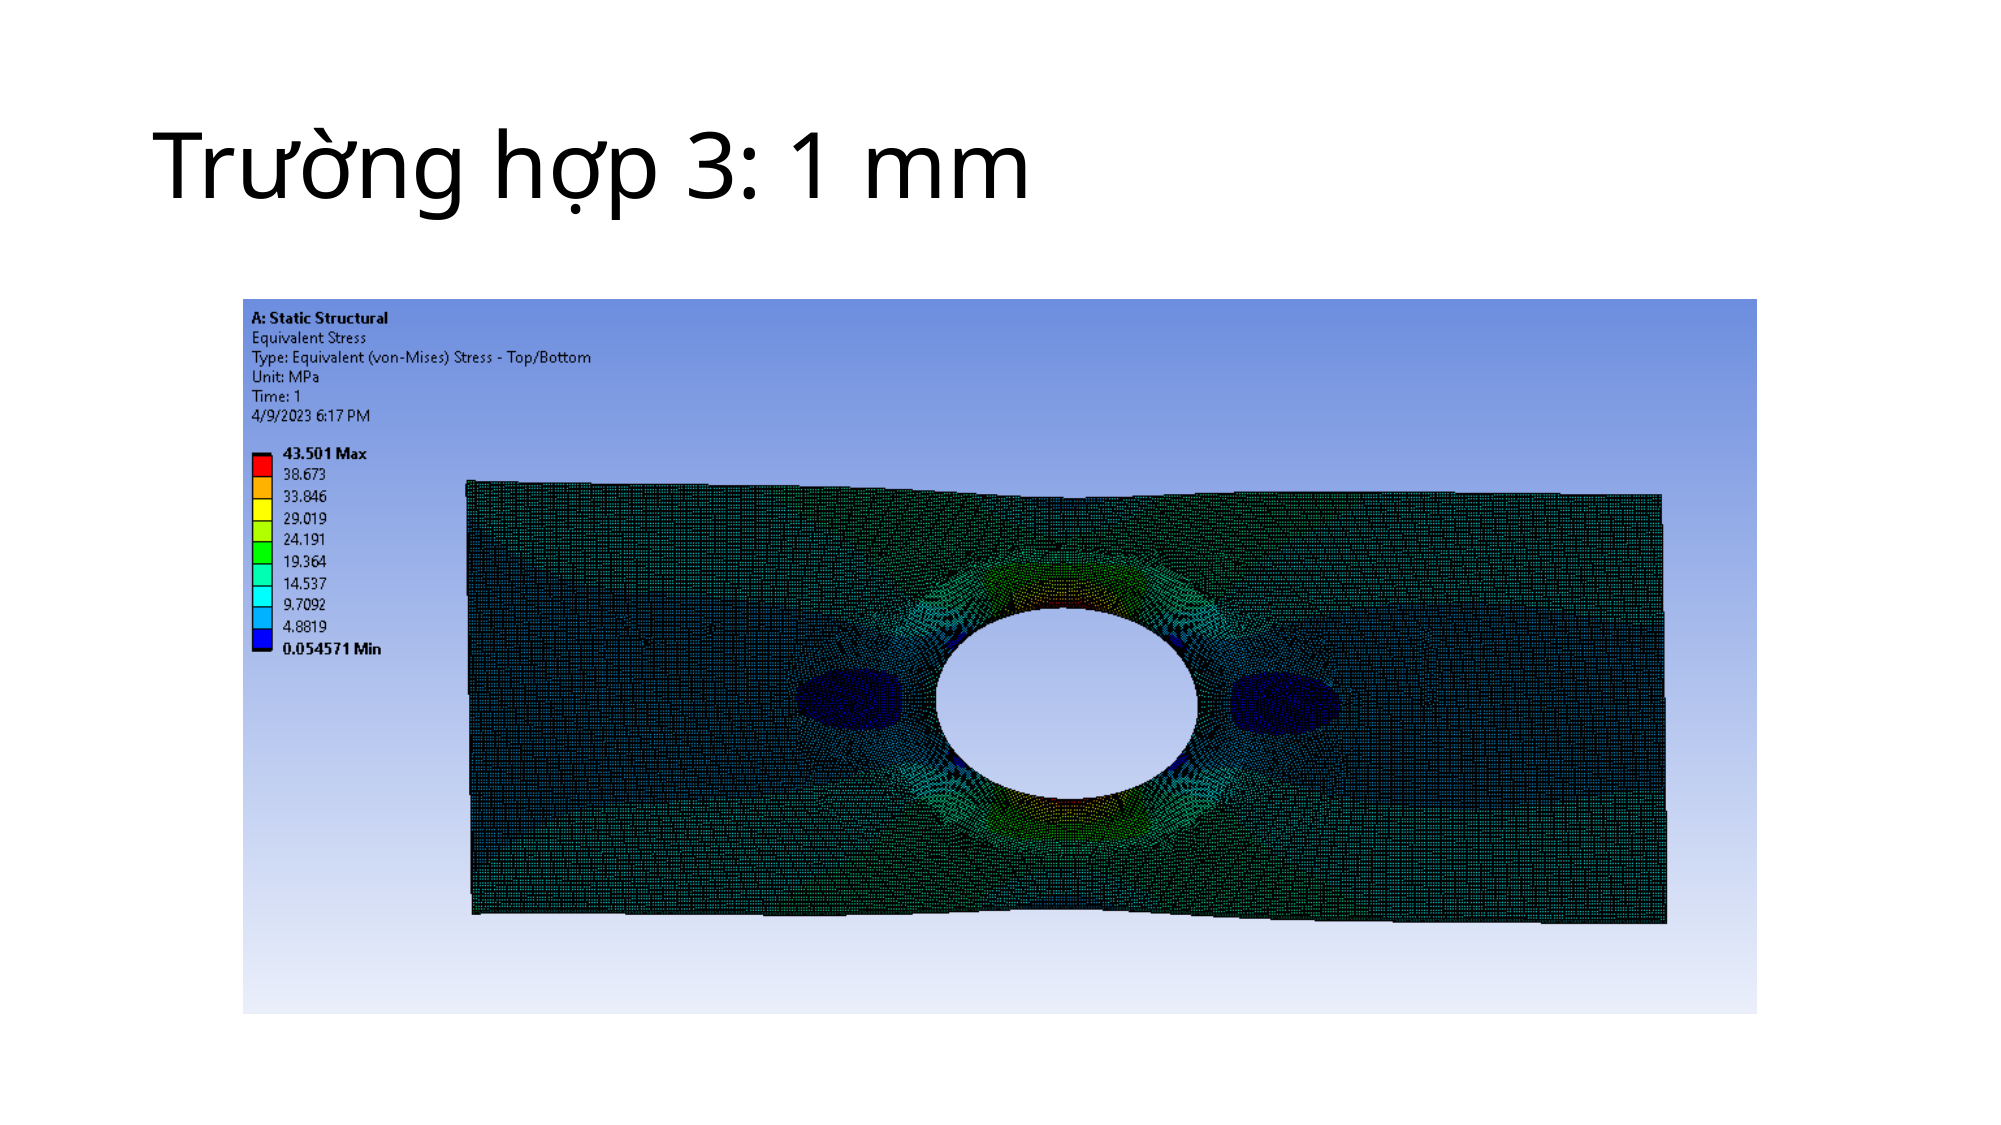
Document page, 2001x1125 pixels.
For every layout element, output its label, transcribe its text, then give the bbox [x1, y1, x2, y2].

title Trường hợp 3: 1 mm [137, 59, 1863, 278]
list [243, 299, 1757, 1014]
